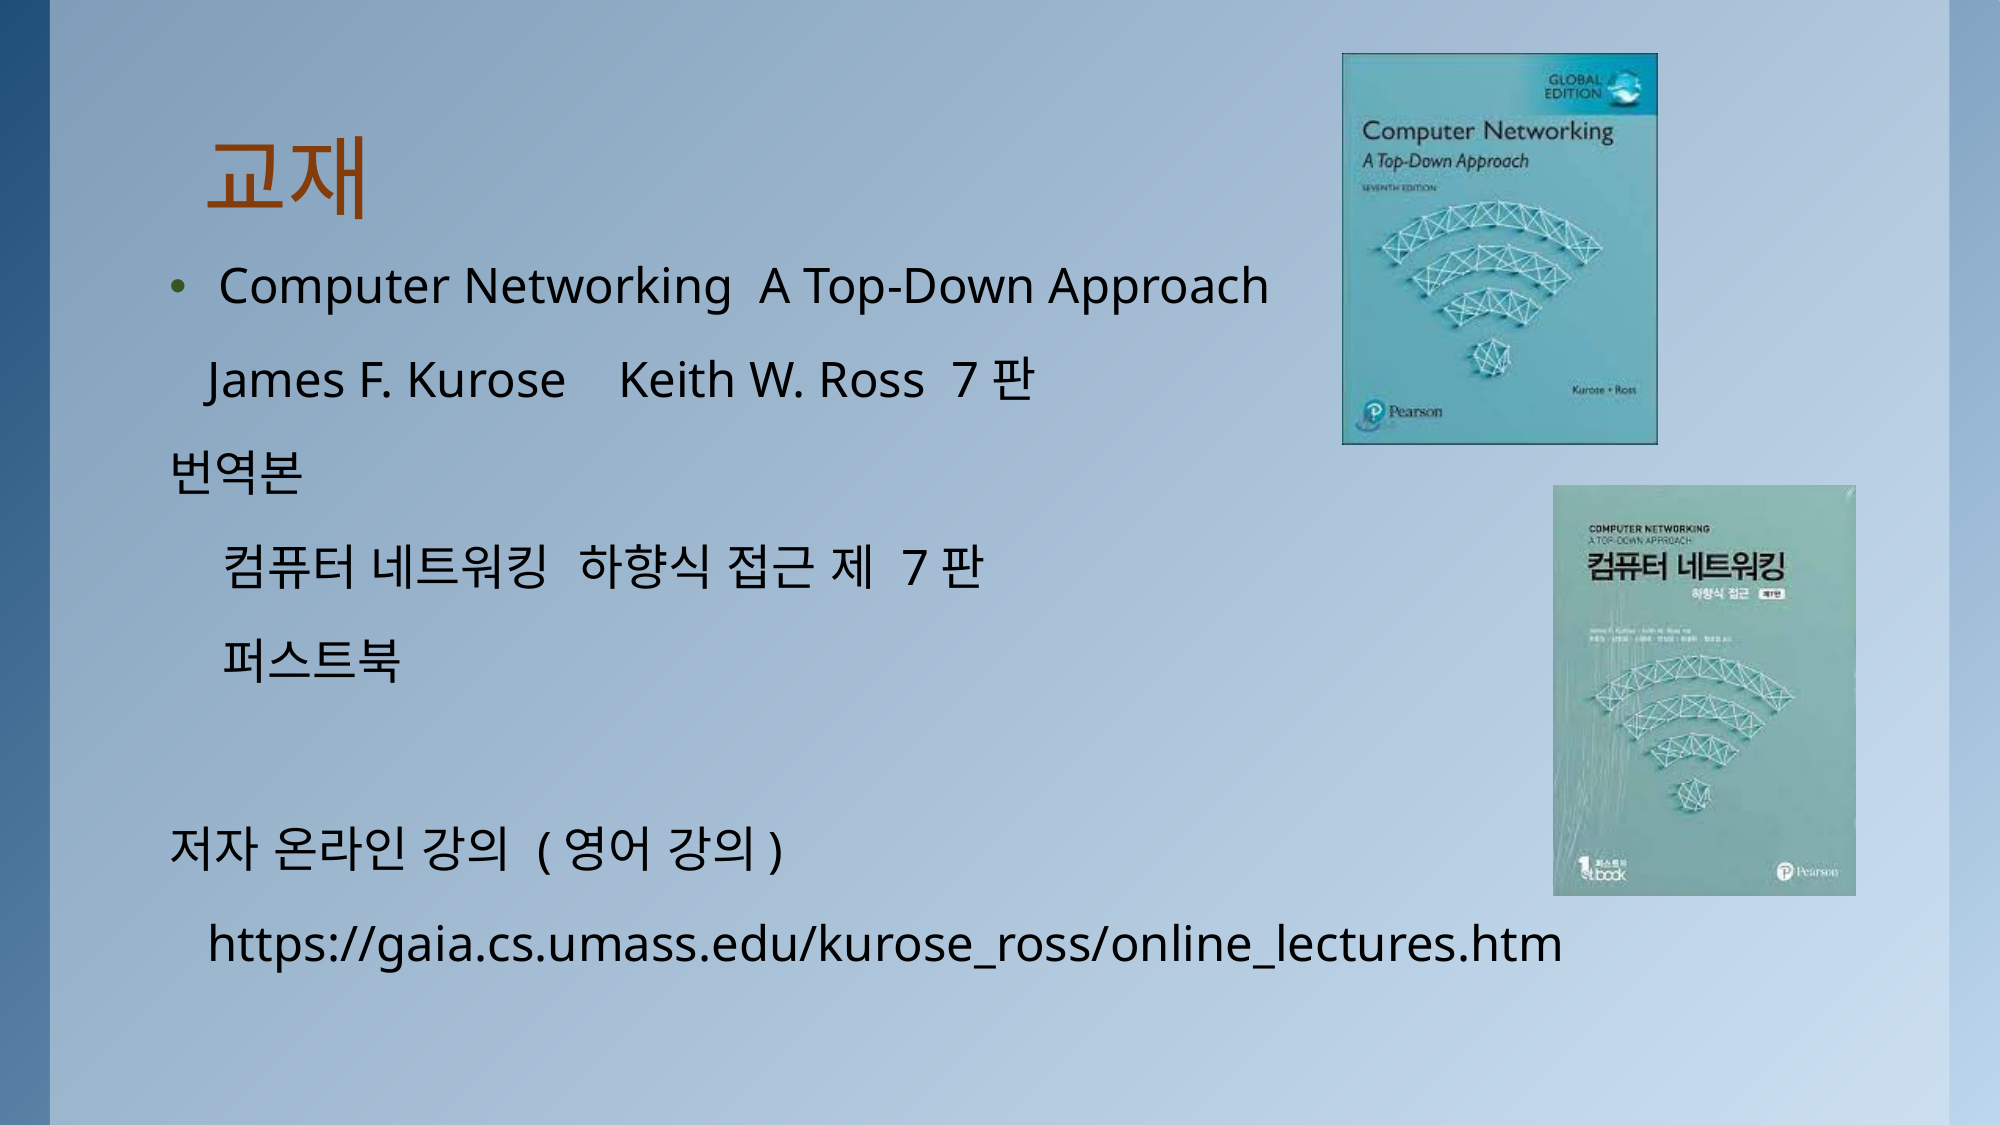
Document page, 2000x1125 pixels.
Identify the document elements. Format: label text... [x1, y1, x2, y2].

picture [1553, 485, 1856, 896]
list Computer Networking A Top-Down Approach James F. Kurose Keith W. Ross 7판 번역본 컴퓨터 네트워킹 하향식 접근 제 7판 퍼스트북 저자 온라인 강의 (영어 강의) https://gaia.cs.umass.edu/kurose_ross/online_lectures.htm [149, 249, 1816, 983]
picture [1342, 53, 1658, 445]
title 교재 [183, 12, 1850, 242]
